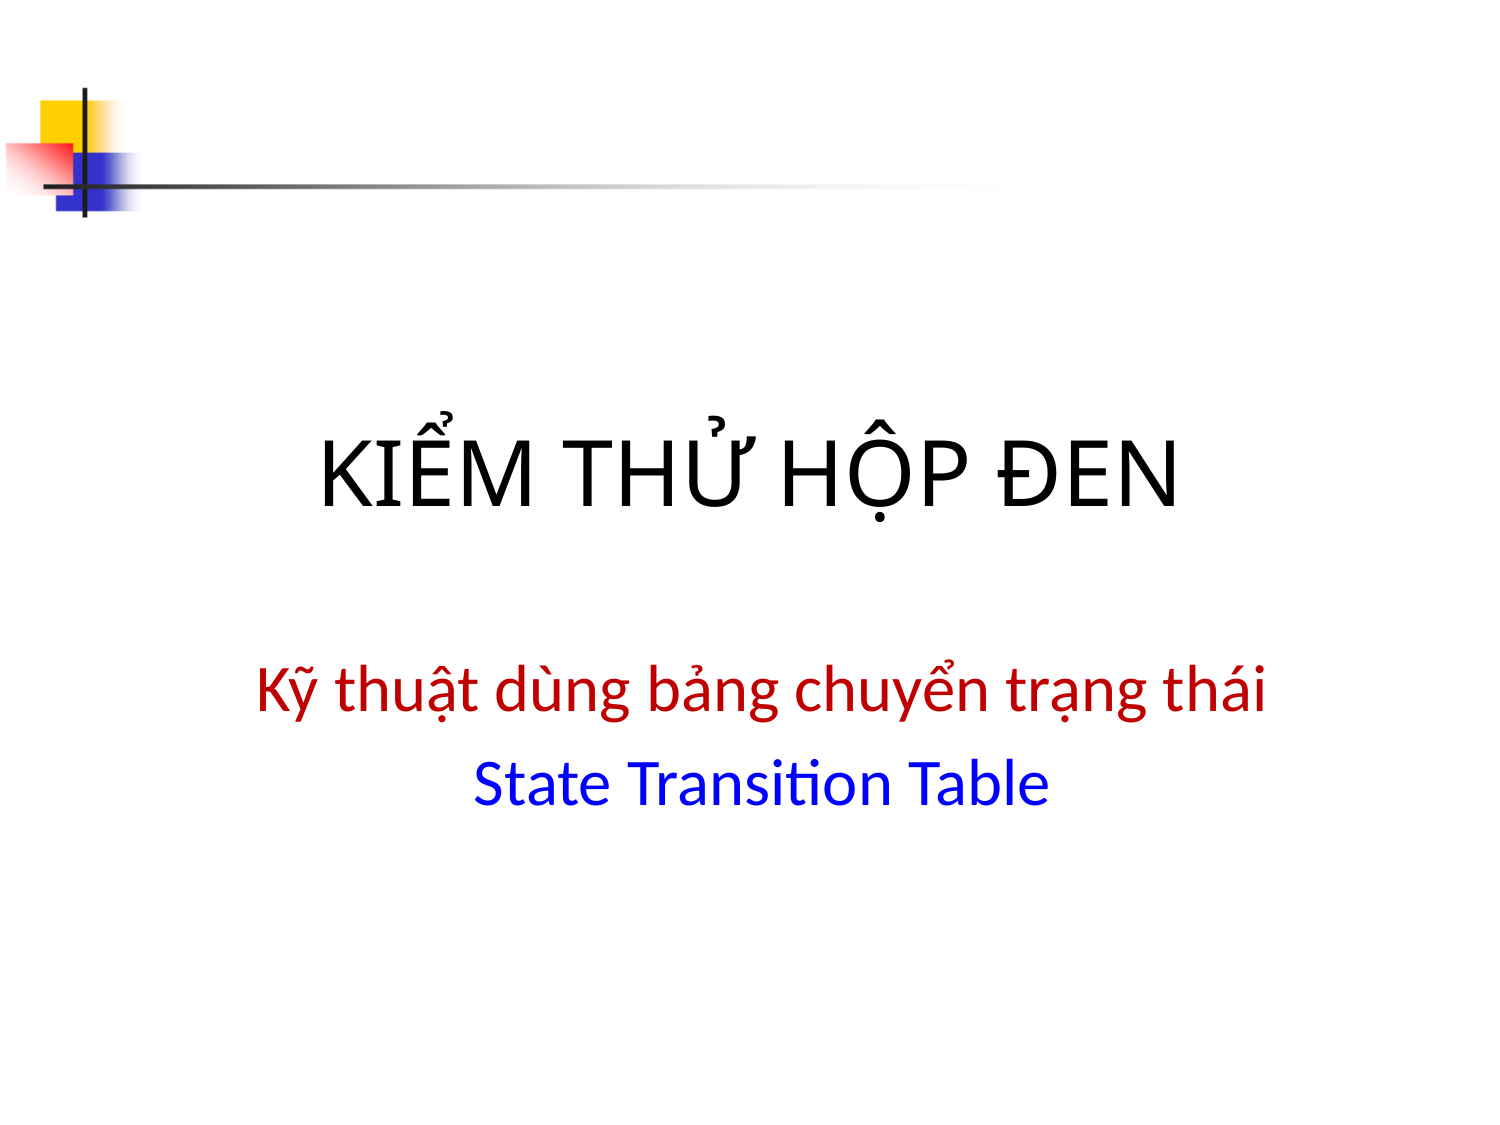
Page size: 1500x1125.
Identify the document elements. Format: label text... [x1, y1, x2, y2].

subtitle Kỹ thuật dùng bảng chuyển trạng thái State Transition Table [200, 637, 1325, 925]
title KIỂM THỬ HỘP ĐEN [112, 349, 1388, 591]
picture [0, 74, 1091, 232]
